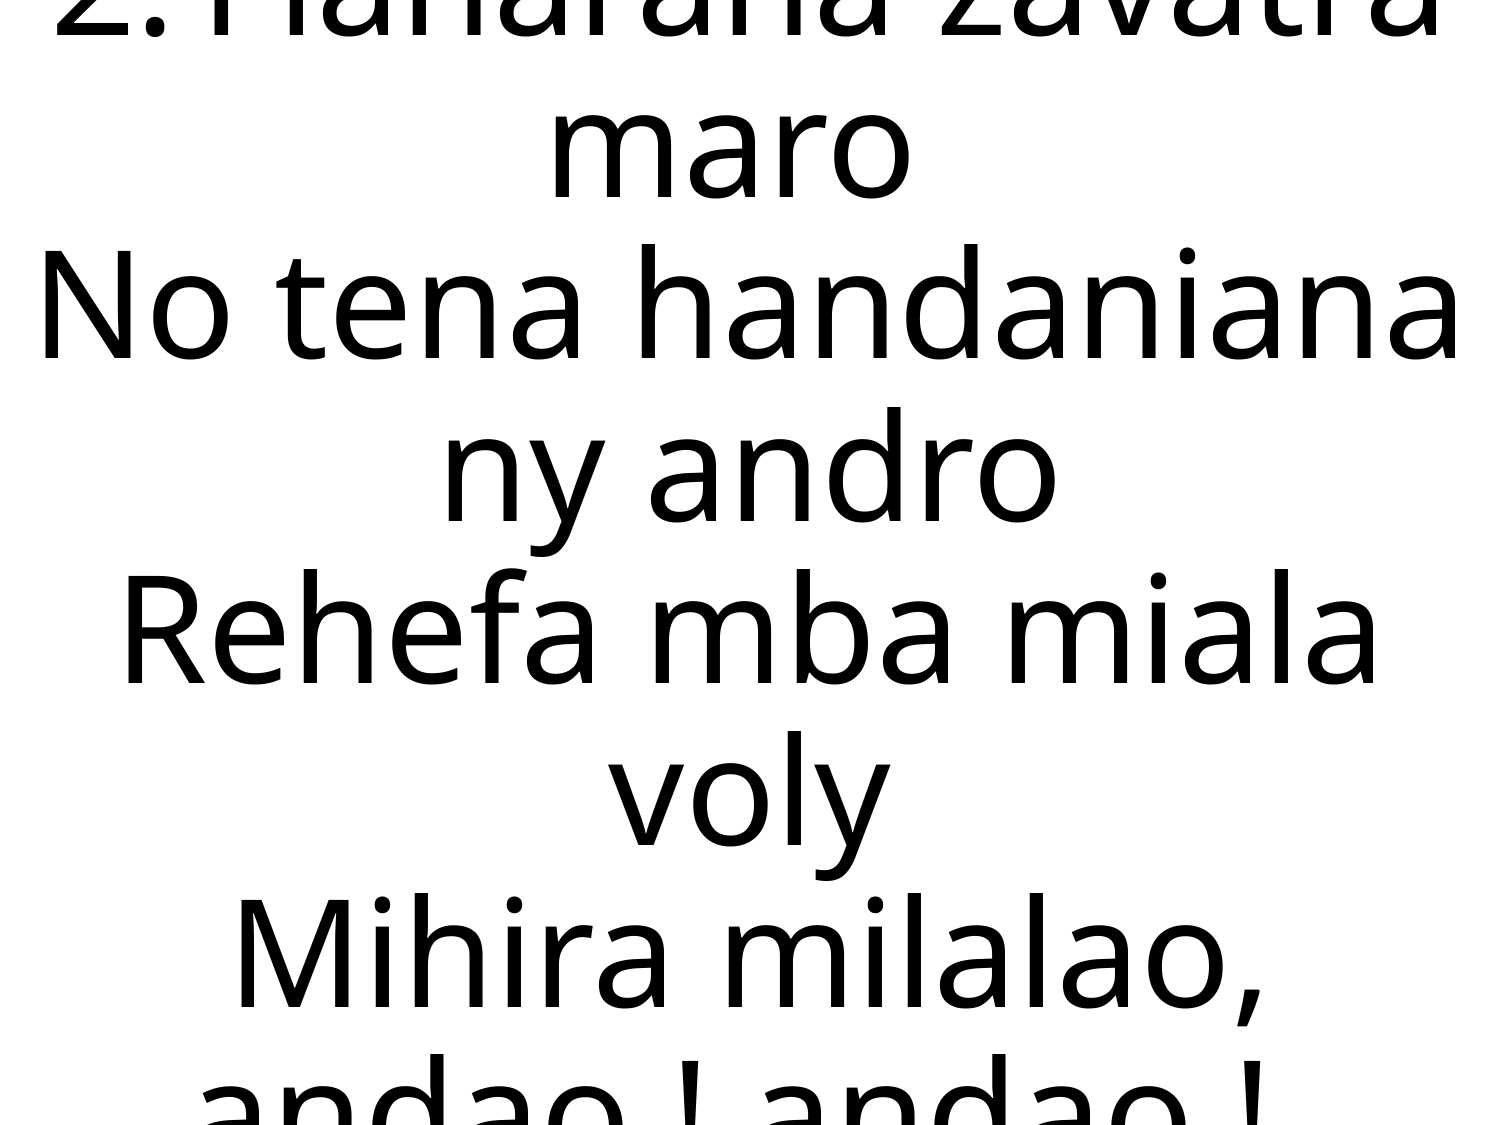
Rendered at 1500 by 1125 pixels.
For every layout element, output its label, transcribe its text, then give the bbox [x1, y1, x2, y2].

title 2. Fianarana zavatra maro No tena handaniana ny andro Rehefa mba miala voly Mihira milalao, andao ! andao ! [0, 0, 1500, 1125]
